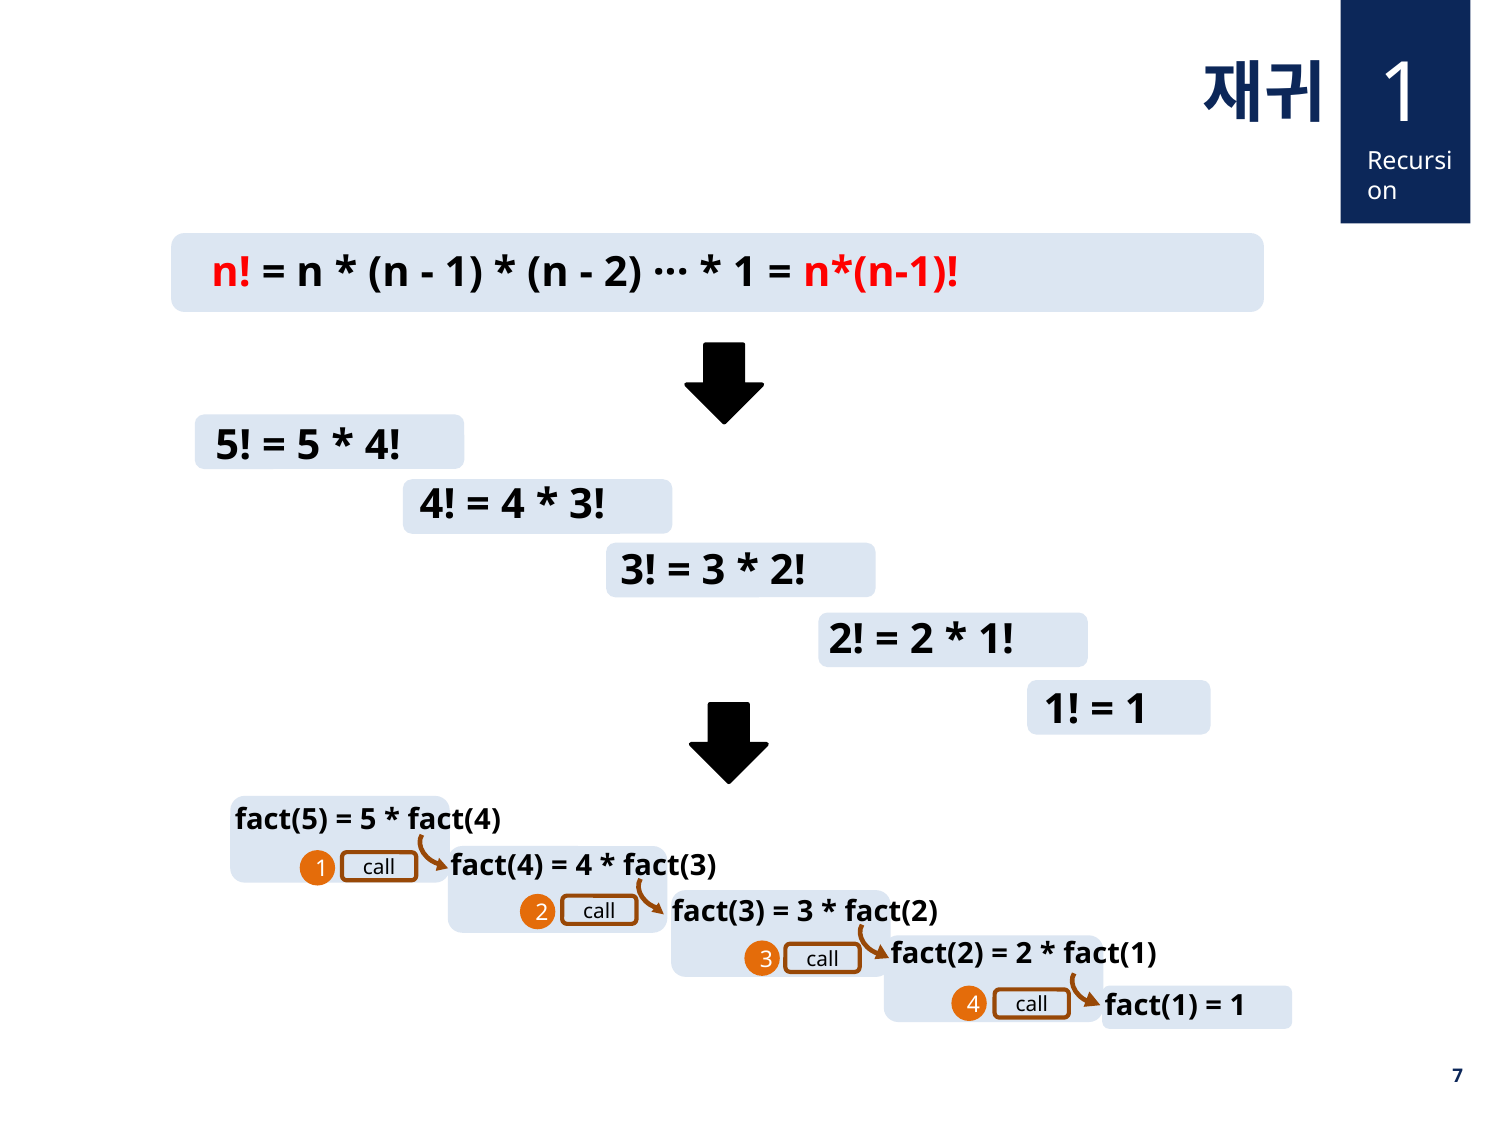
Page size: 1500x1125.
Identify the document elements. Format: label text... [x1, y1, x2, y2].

text_box [693, 750, 764, 785]
text_box n! = n * (n - 1) * (n - 2) ··· * 1 = n*(n-1)! [196, 236, 1254, 302]
slide_number 7 [1128, 1046, 1478, 1107]
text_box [219, 792, 1403, 1030]
text_box [684, 342, 765, 409]
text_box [200, 410, 1402, 740]
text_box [1363, 30, 1459, 150]
text_box [1338, 0, 1473, 226]
text_box 재귀 [978, 42, 1338, 138]
text_box [169, 230, 1266, 315]
text_box Recursion [1352, 137, 1471, 212]
